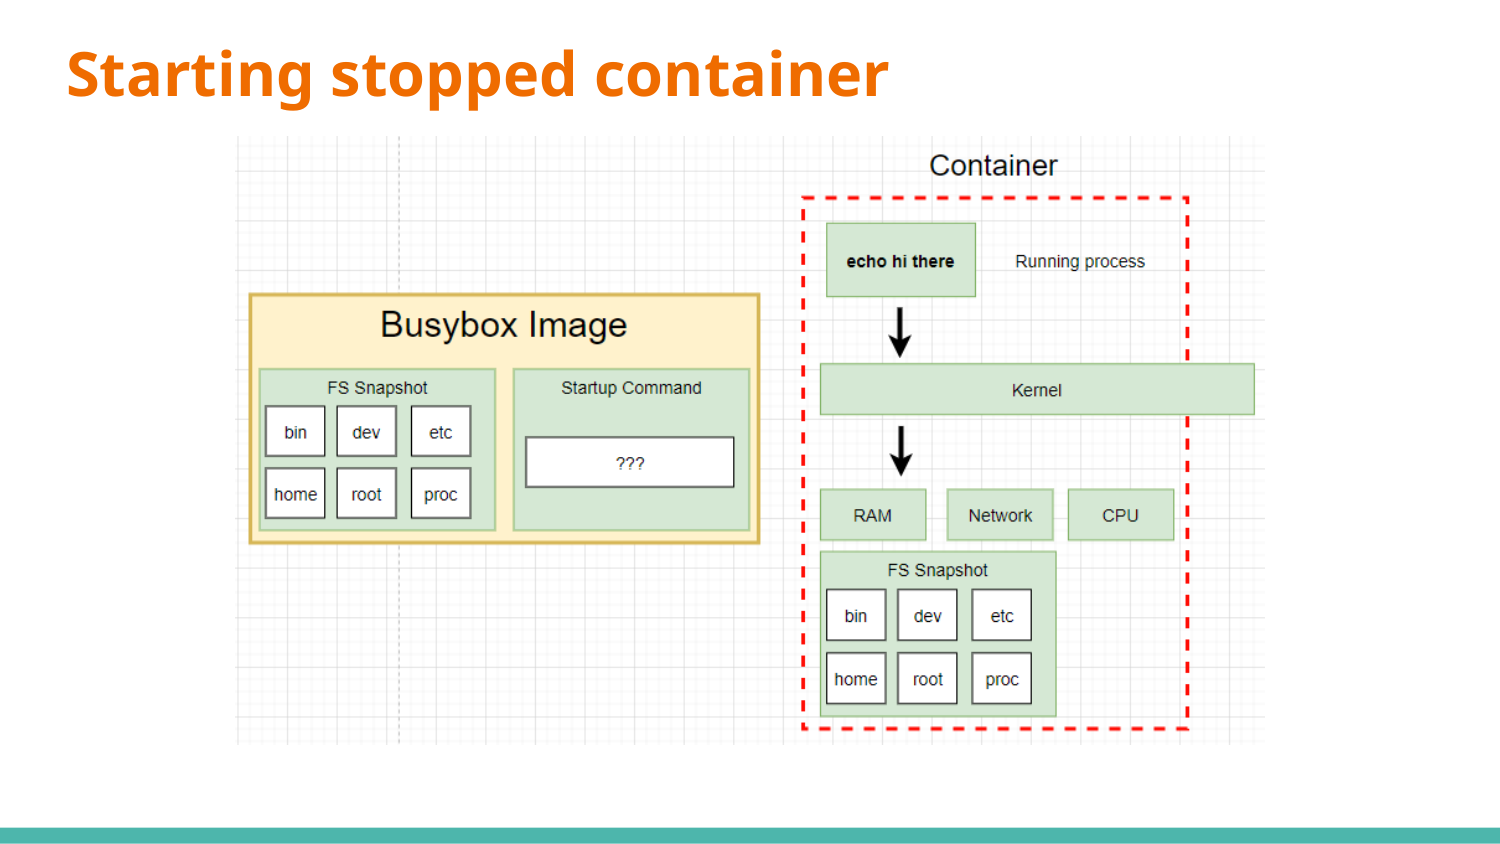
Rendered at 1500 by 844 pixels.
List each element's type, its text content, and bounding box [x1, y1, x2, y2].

picture [235, 136, 1265, 745]
title Starting stopped container [51, 20, 1449, 137]
